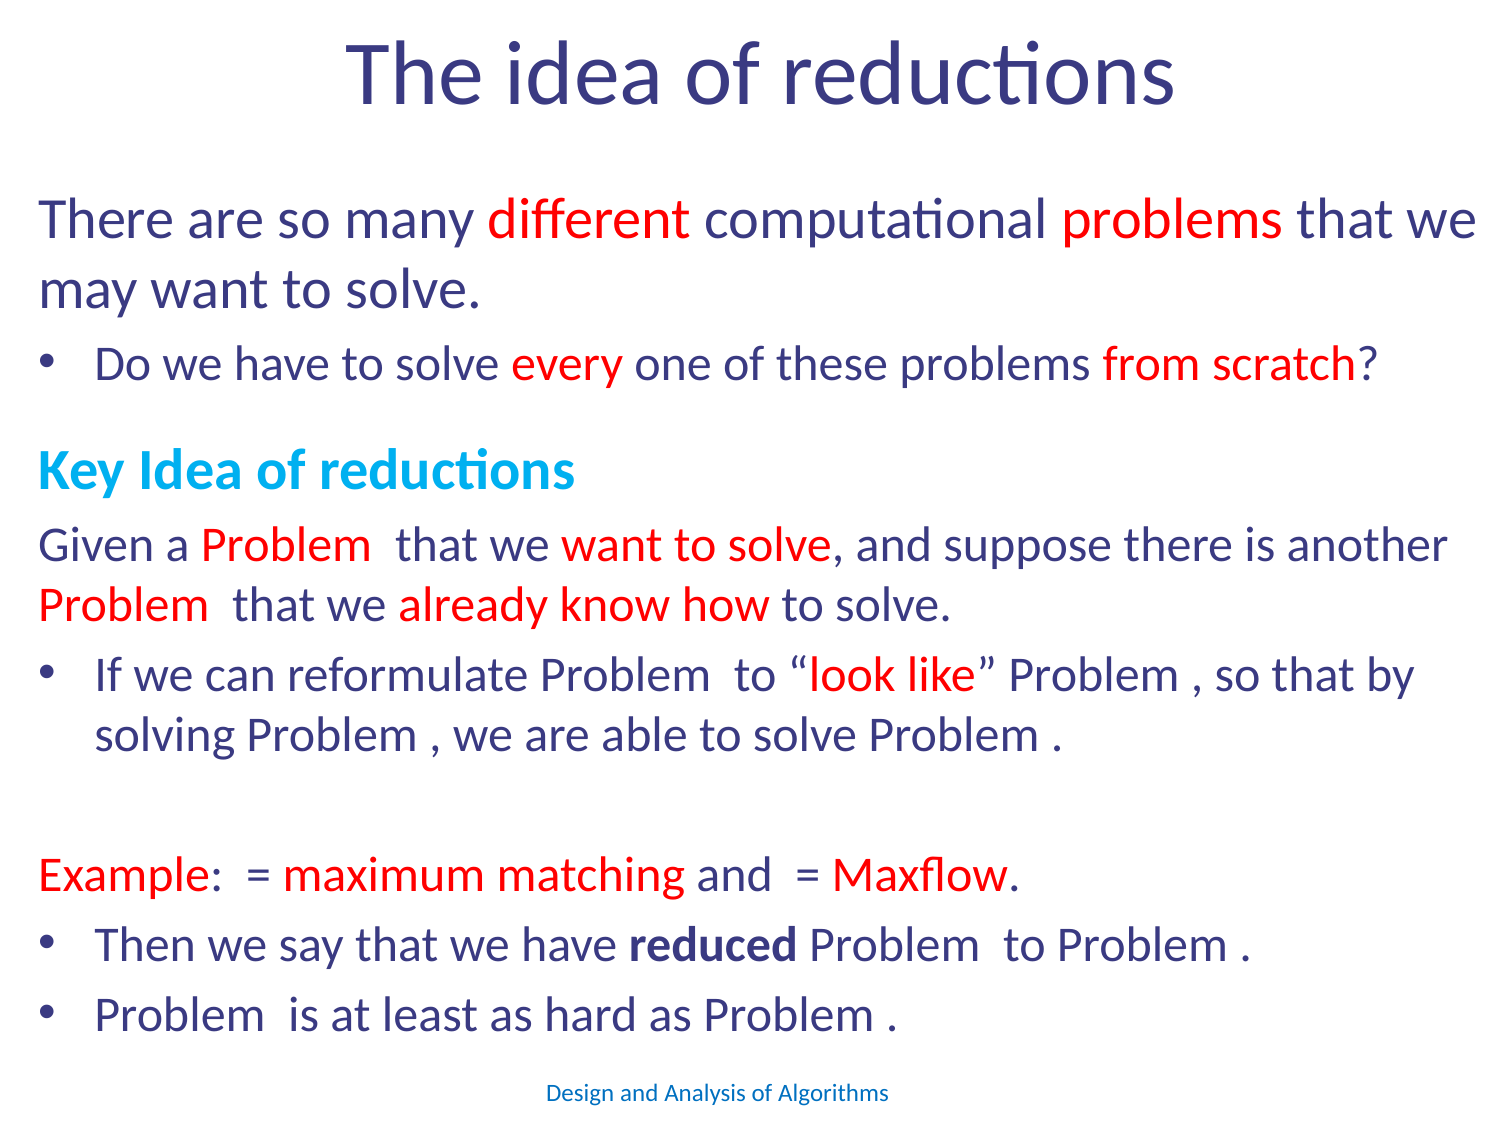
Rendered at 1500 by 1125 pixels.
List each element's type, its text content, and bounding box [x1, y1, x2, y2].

title The idea of reductions [23, 4, 1500, 132]
footer Design and Analysis of Algorithms [480, 1061, 956, 1122]
